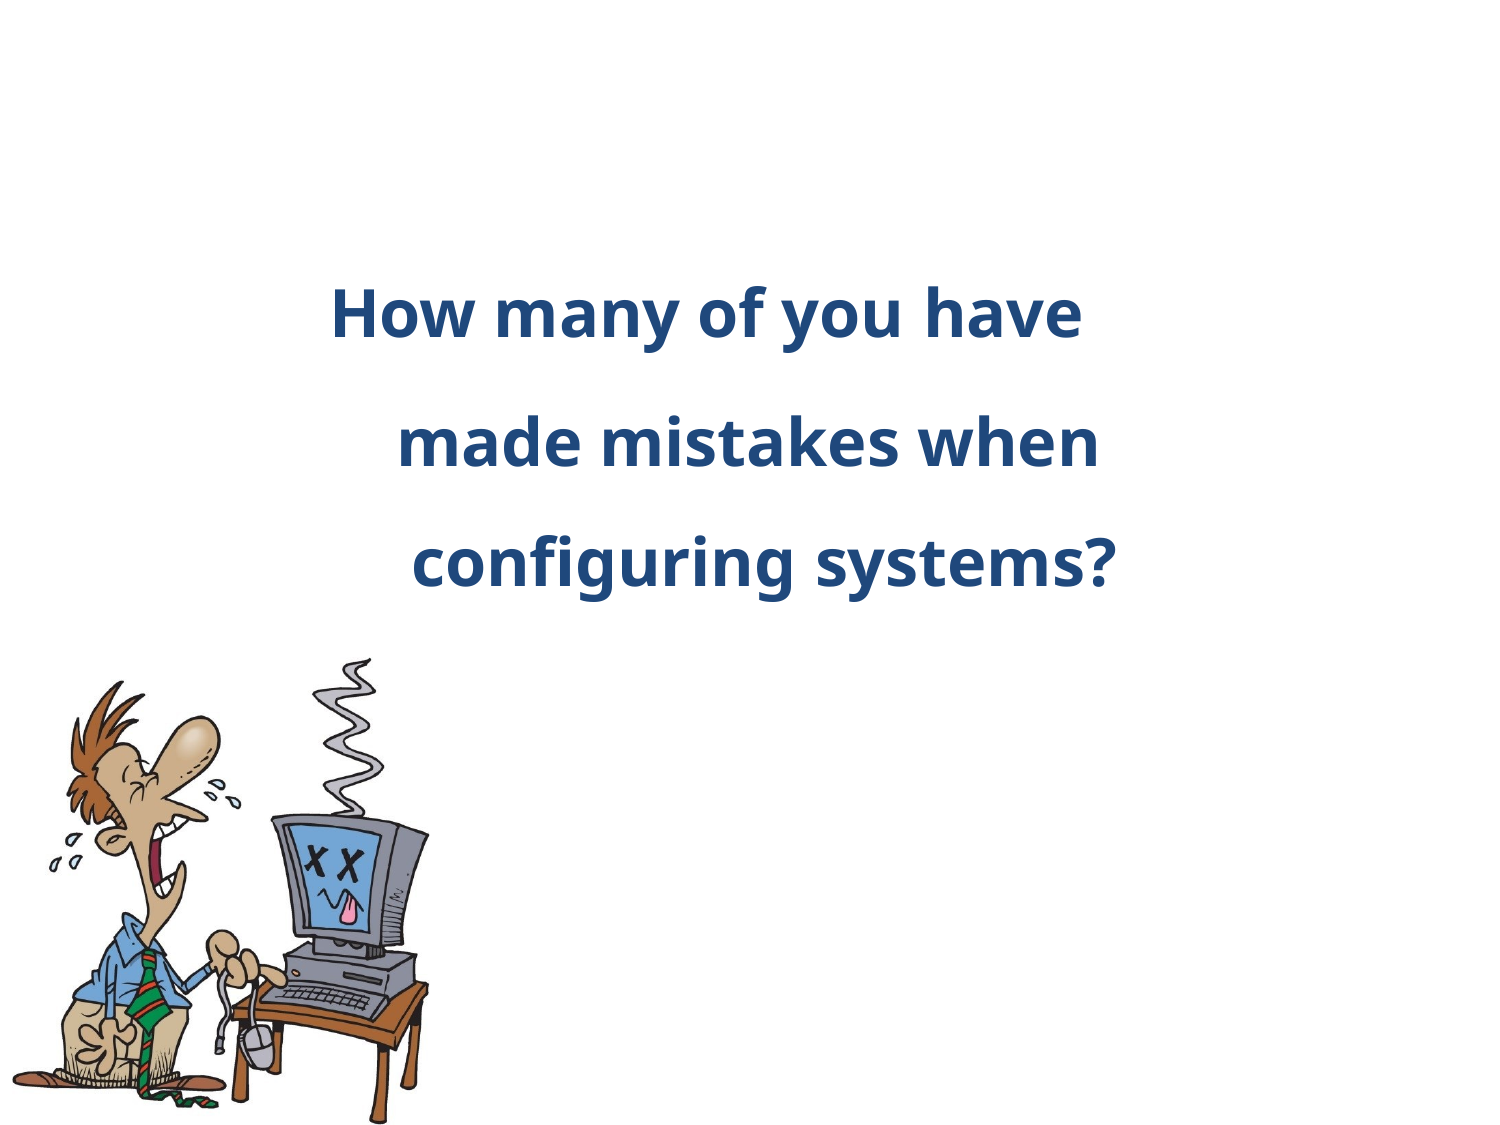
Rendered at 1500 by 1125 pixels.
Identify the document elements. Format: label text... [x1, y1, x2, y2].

title How many of you have made mistakes when configuring systems? [327, 268, 1187, 601]
text_box [12, 657, 430, 1125]
